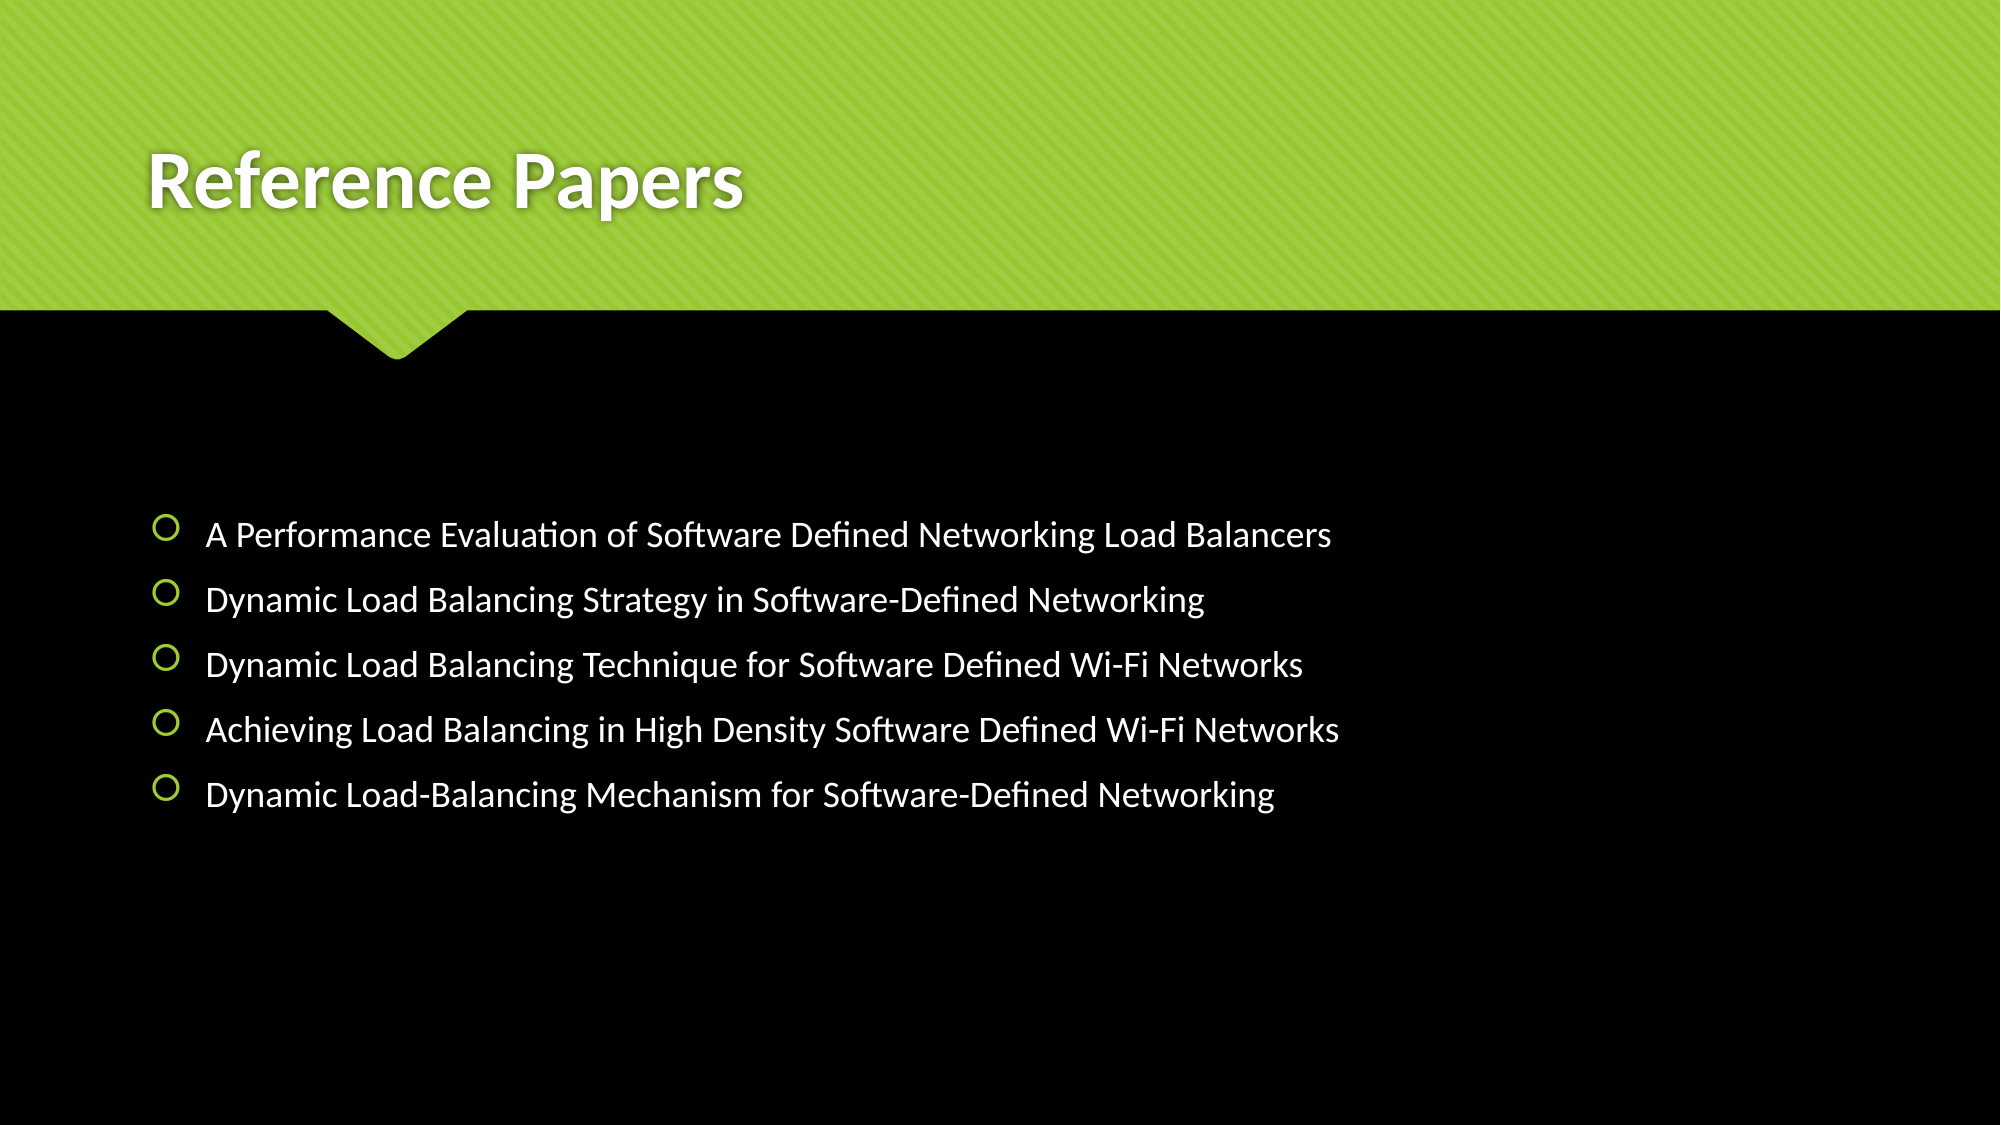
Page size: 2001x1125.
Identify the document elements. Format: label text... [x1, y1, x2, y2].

title Reference Papers [132, 73, 1868, 233]
list A Performance Evaluation of Software Defined Networking Load Balancers Dynamic Load Balancing Strategy in Software-Defined Networking Dynamic Load Balancing Technique for Software Defined Wi-Fi Networks Achieving Load Balancing in High Density Software Defined Wi-Fi Networks Dynamic Load-Balancing Mechanism for Software-Defined Networking [134, 364, 1866, 962]
